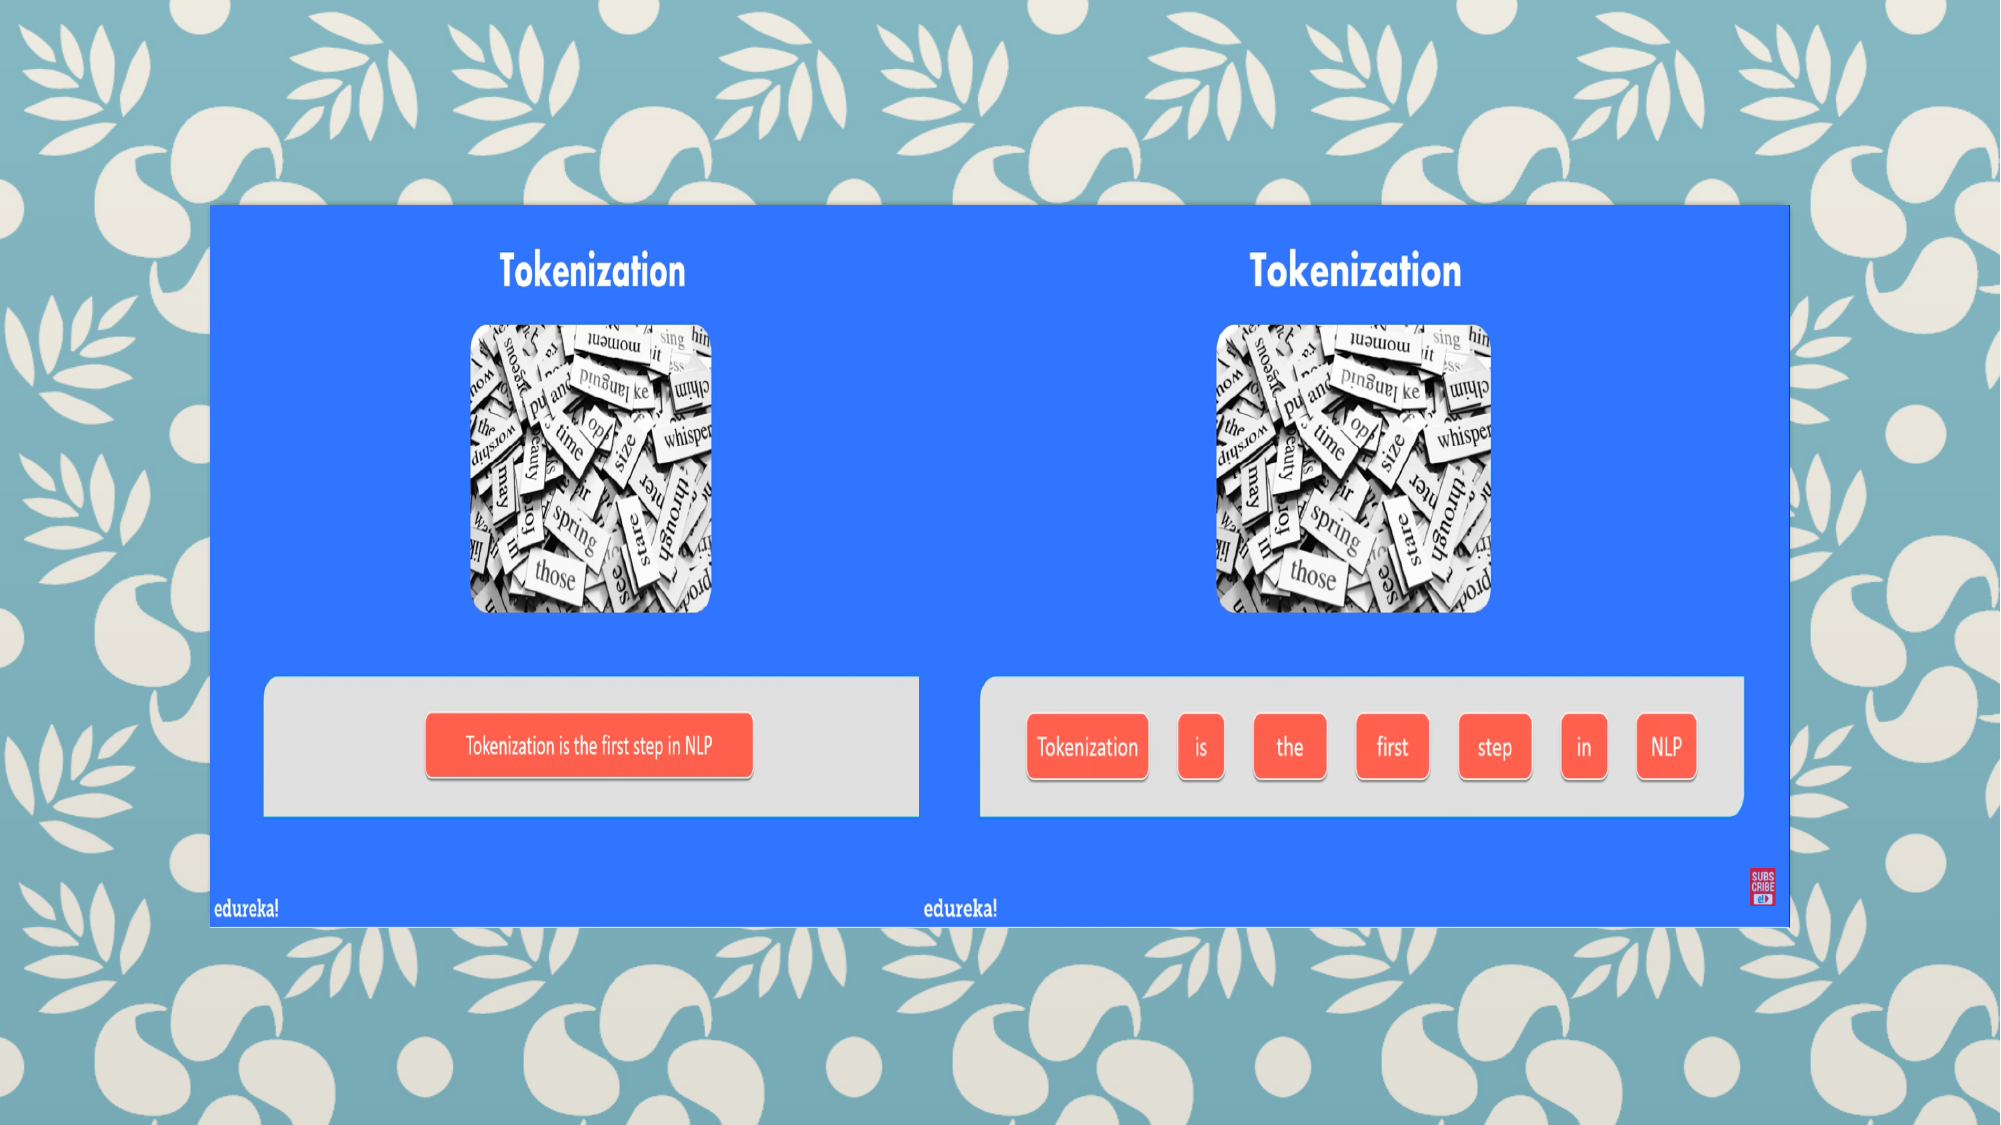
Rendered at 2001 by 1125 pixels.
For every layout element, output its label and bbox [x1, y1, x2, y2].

picture [209, 205, 1790, 928]
